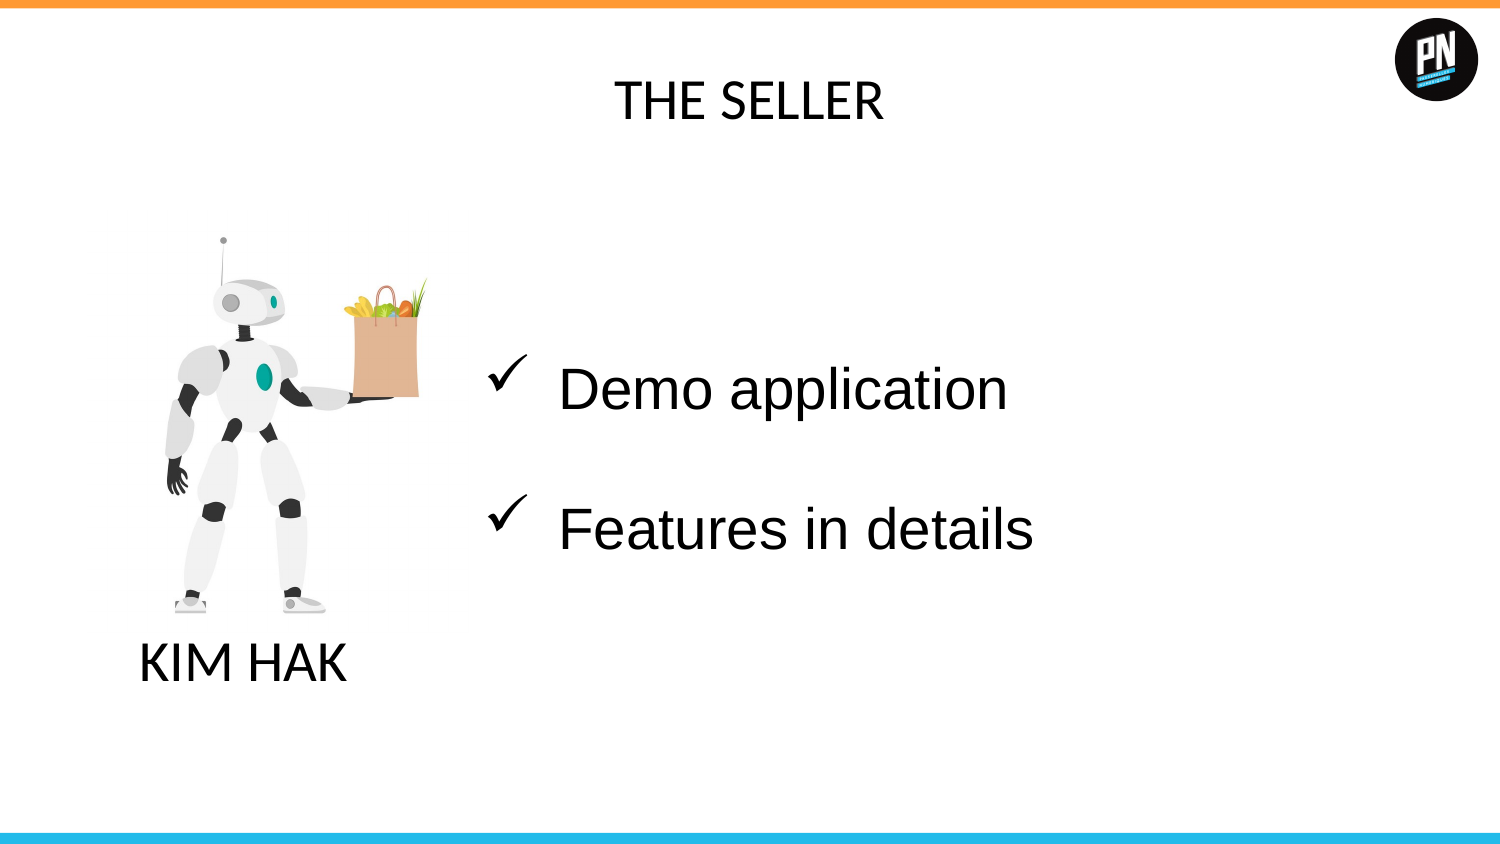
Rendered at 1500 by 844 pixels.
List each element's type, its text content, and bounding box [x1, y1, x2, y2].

text_box KIM HAK [124, 642, 363, 701]
picture [1394, 17, 1479, 102]
text_box Demo application Features in details [474, 343, 1443, 569]
text_box THE SELLER [599, 53, 901, 139]
picture [86, 210, 469, 633]
